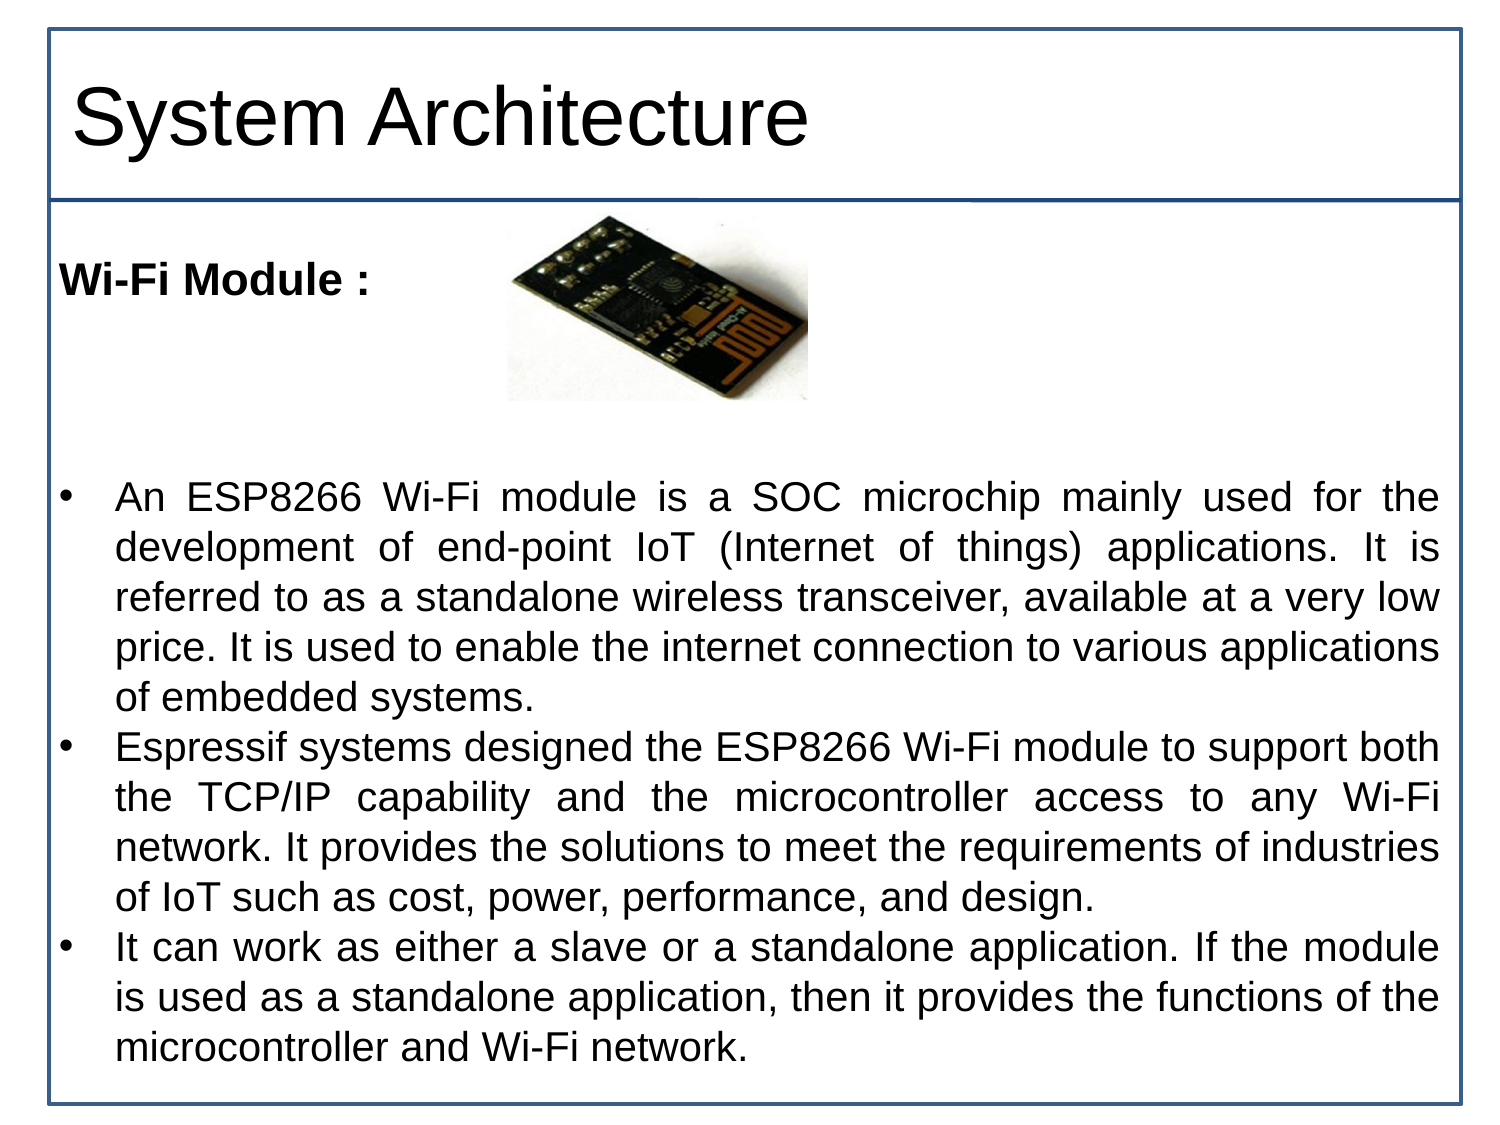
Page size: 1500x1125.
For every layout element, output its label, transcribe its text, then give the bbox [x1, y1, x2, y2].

picture [506, 212, 808, 401]
text_box System Architecture [56, 54, 1052, 170]
text_box Wi-Fi Module : An ESP8266 Wi-Fi module is a SOC microchip mainly used for the development of end-point IoT (Internet of things) applications. It is referred to as a standalone wireless transceiver, available at a very low price. It is used to enable the internet connection to various applications of embedded systems. Espressif systems designed the ESP8266 Wi-Fi module to support both the TCP/IP capability and the microcontroller access to any Wi-Fi network. It provides the solutions to meet the requirements of industries of IoT such as cost, power, performance, and design. It can work as either a slave or a standalone application. If the module is used as a standalone application, then it provides the functions of the microcontroller and Wi-Fi network. [43, 242, 1457, 1125]
